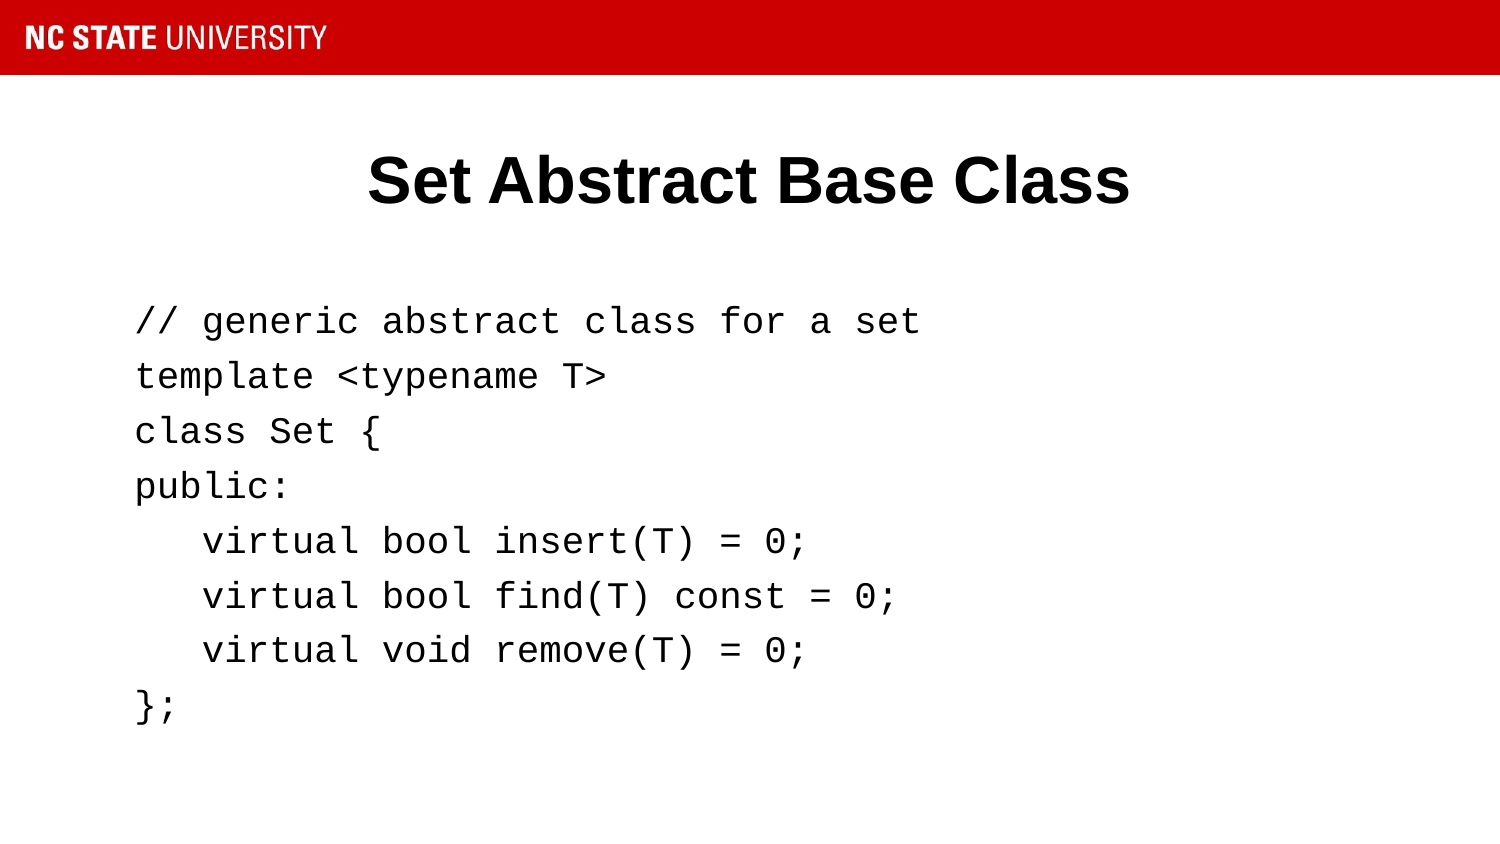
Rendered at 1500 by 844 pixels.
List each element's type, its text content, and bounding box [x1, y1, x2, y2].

title Set Abstract Base Class [75, 110, 1425, 243]
list // generic abstract class for a set template <typename T> class Set { public: virtual bool insert(T) = 0; virtual bool find(T) const = 0; virtual void remove(T) = 0; }; [119, 225, 1475, 752]
picture [0, 0, 1500, 75]
